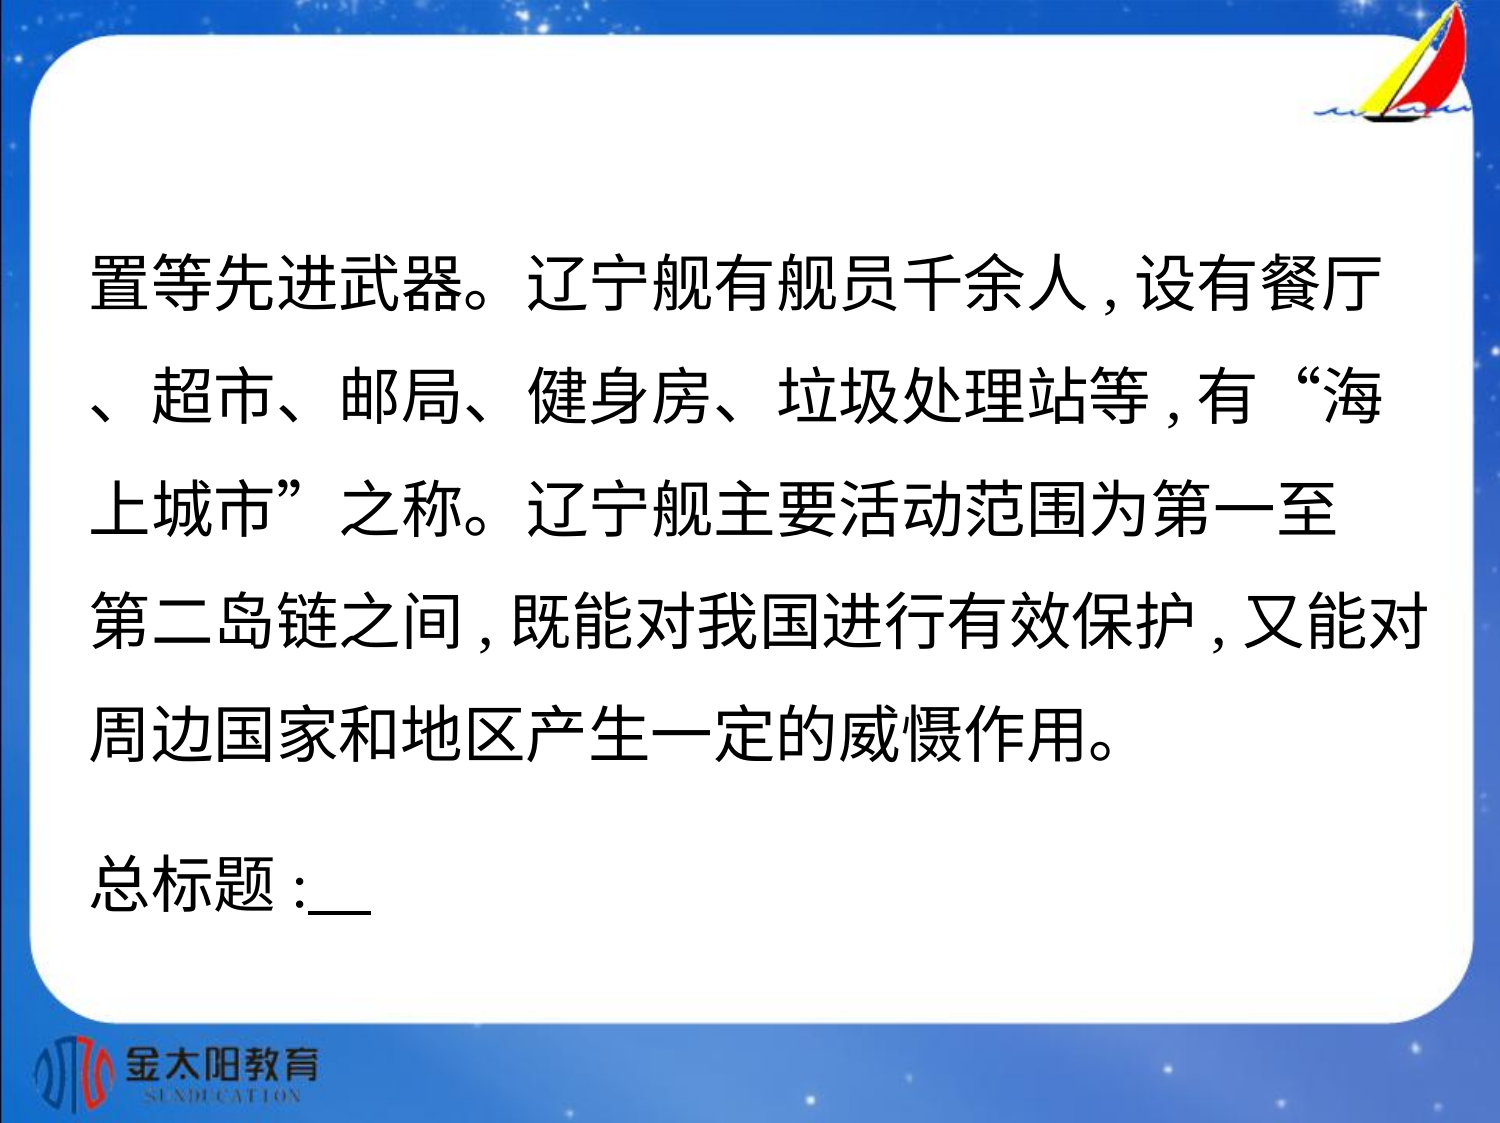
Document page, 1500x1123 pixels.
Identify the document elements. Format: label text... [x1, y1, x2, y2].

text_box 总标题: [88, 807, 1453, 921]
picture [0, 0, 1500, 1123]
text_box 置等先进武器。辽宁舰有舰员千余人,设有餐厅 、超市、邮局、健身房、垃圾处理站等,有“海 上城市”之称。辽宁舰主要活动范围为第一至 第二岛链之间,既能对我国进行有效保护,又能对 周边国家和地区产生一定的威慑作用。 [88, 206, 1453, 771]
